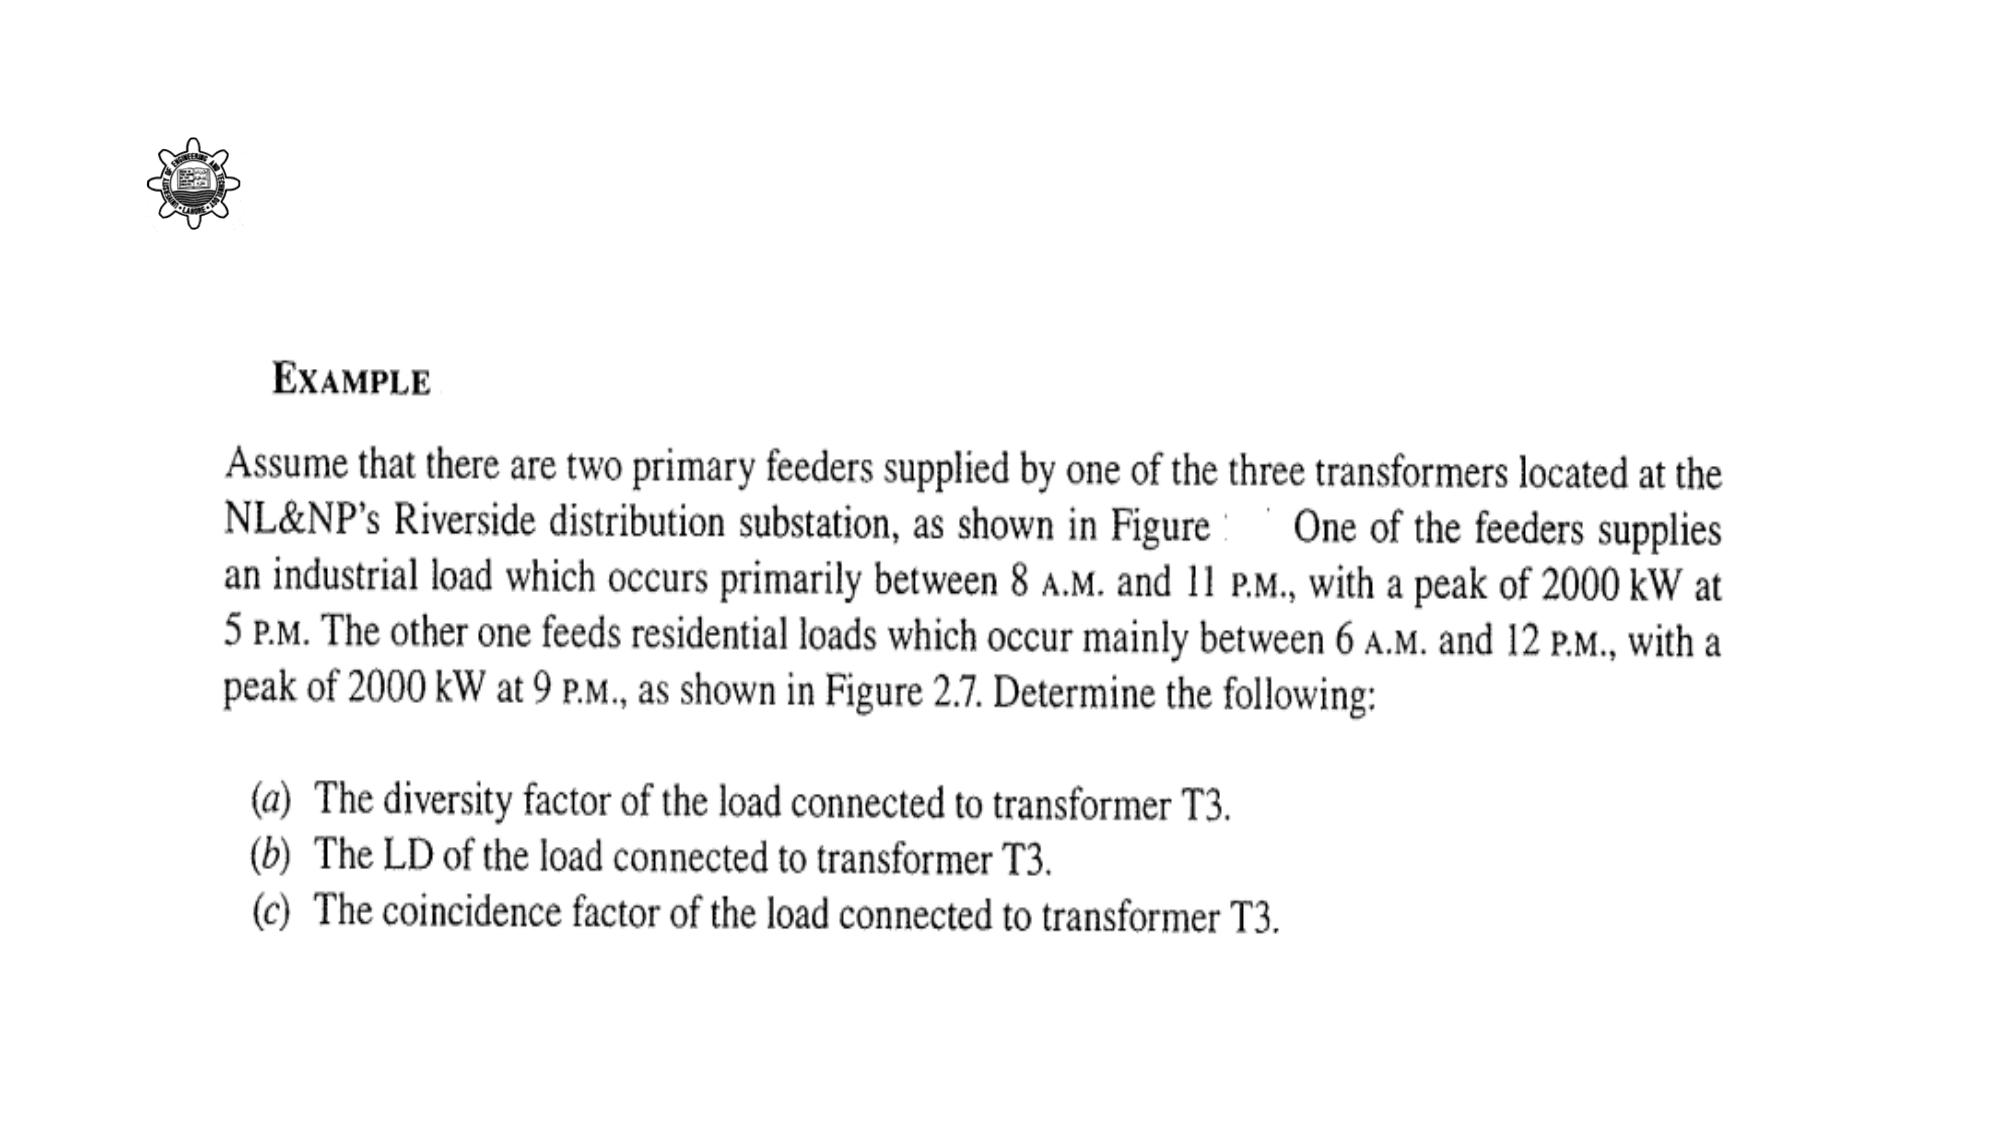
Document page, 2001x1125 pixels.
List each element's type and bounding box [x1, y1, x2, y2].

list [162, 338, 1758, 973]
picture [137, 131, 249, 234]
